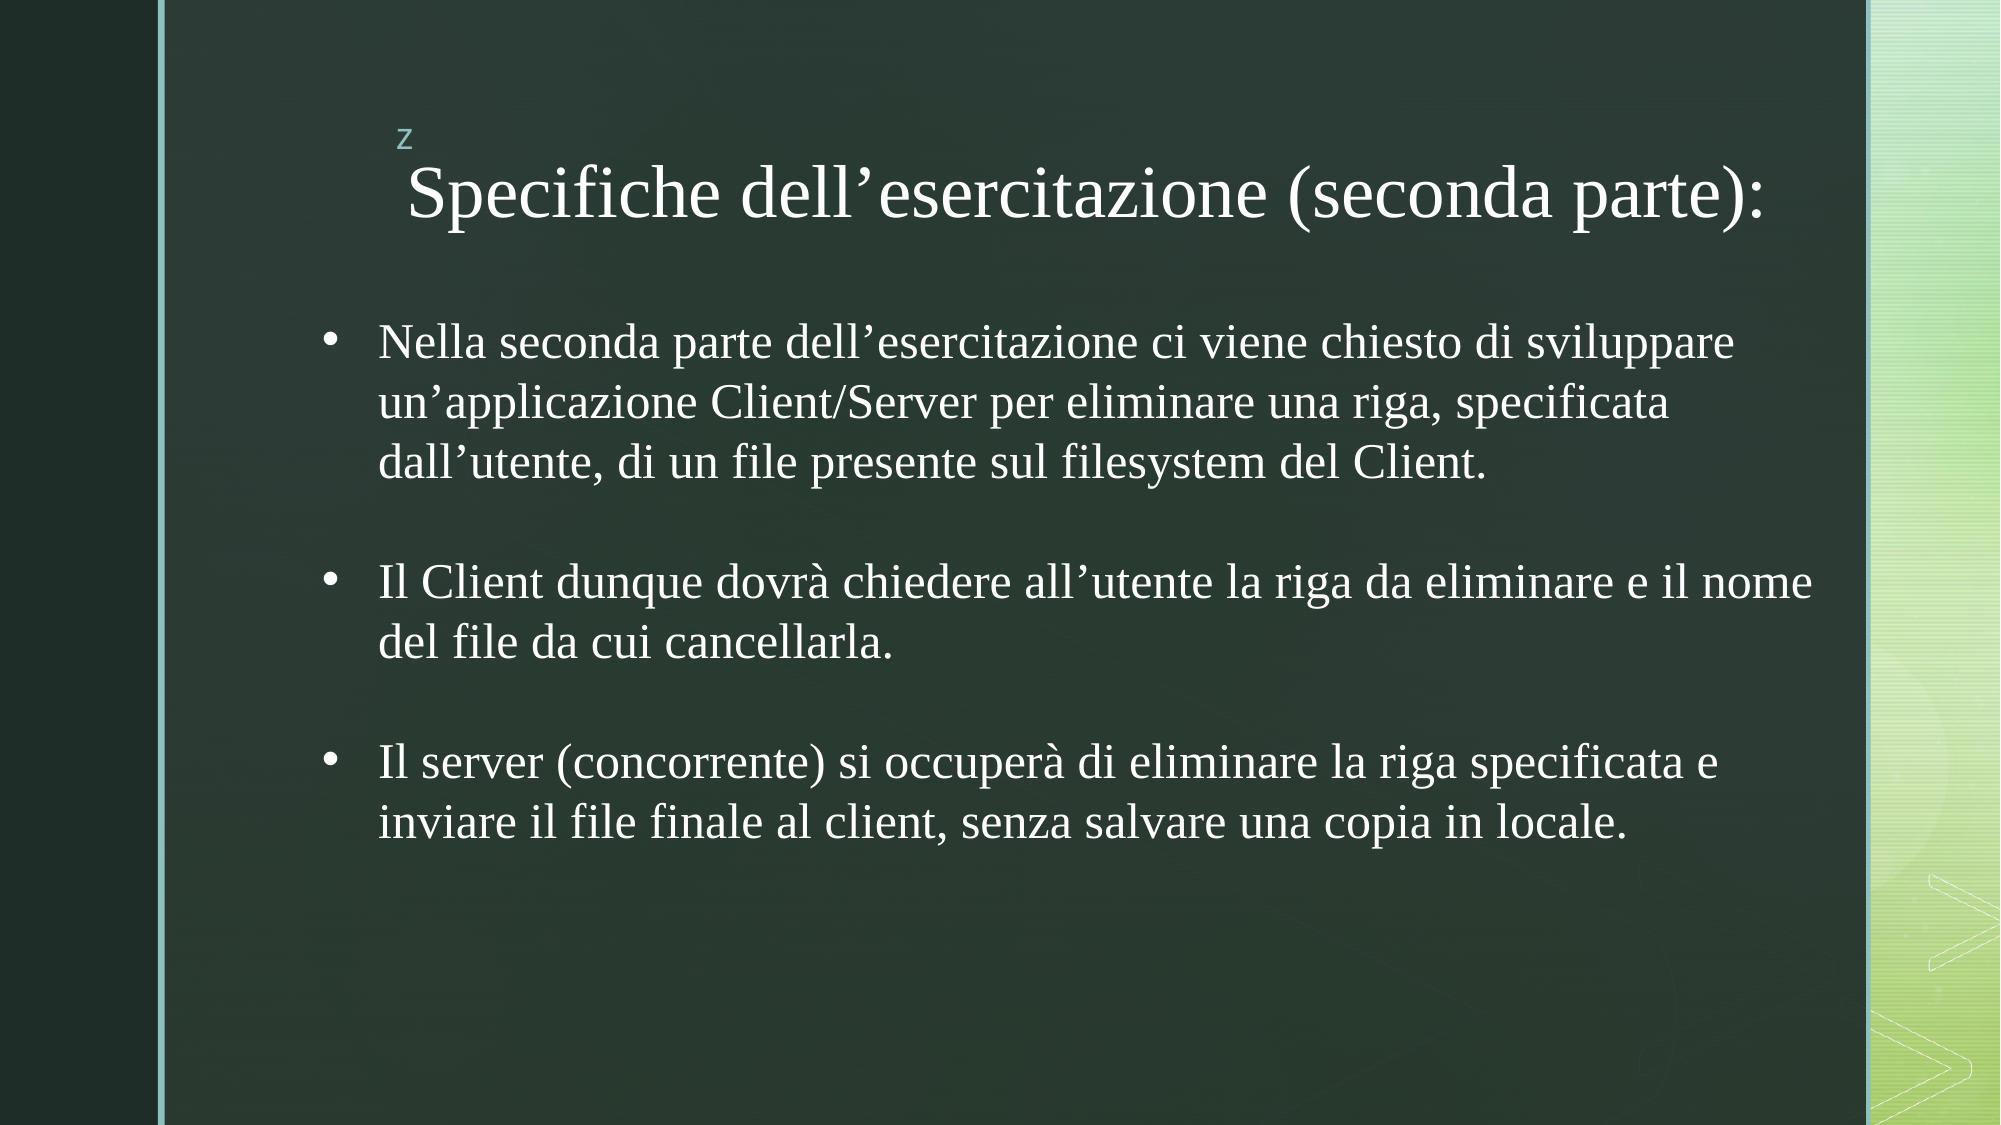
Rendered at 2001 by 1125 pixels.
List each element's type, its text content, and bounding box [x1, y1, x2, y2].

text_box Nella seconda parte dell’esercitazione ci viene chiesto di sviluppare un’applicazione Client/Server per eliminare una riga, specificata dall’utente, di un file presente sul filesystem del Client. Il Client dunque dovrà chiedere all’utente la riga da eliminare e il nome del file da cui cancellarla. Il server (concorrente) si occuperà di eliminare la riga specificata e inviare il file finale al client, senza salvare una copia in locale. [307, 241, 1836, 856]
picture [1871, 0, 2001, 1125]
text_box Specifiche dell’esercitazione (seconda parte): [391, 135, 1848, 240]
